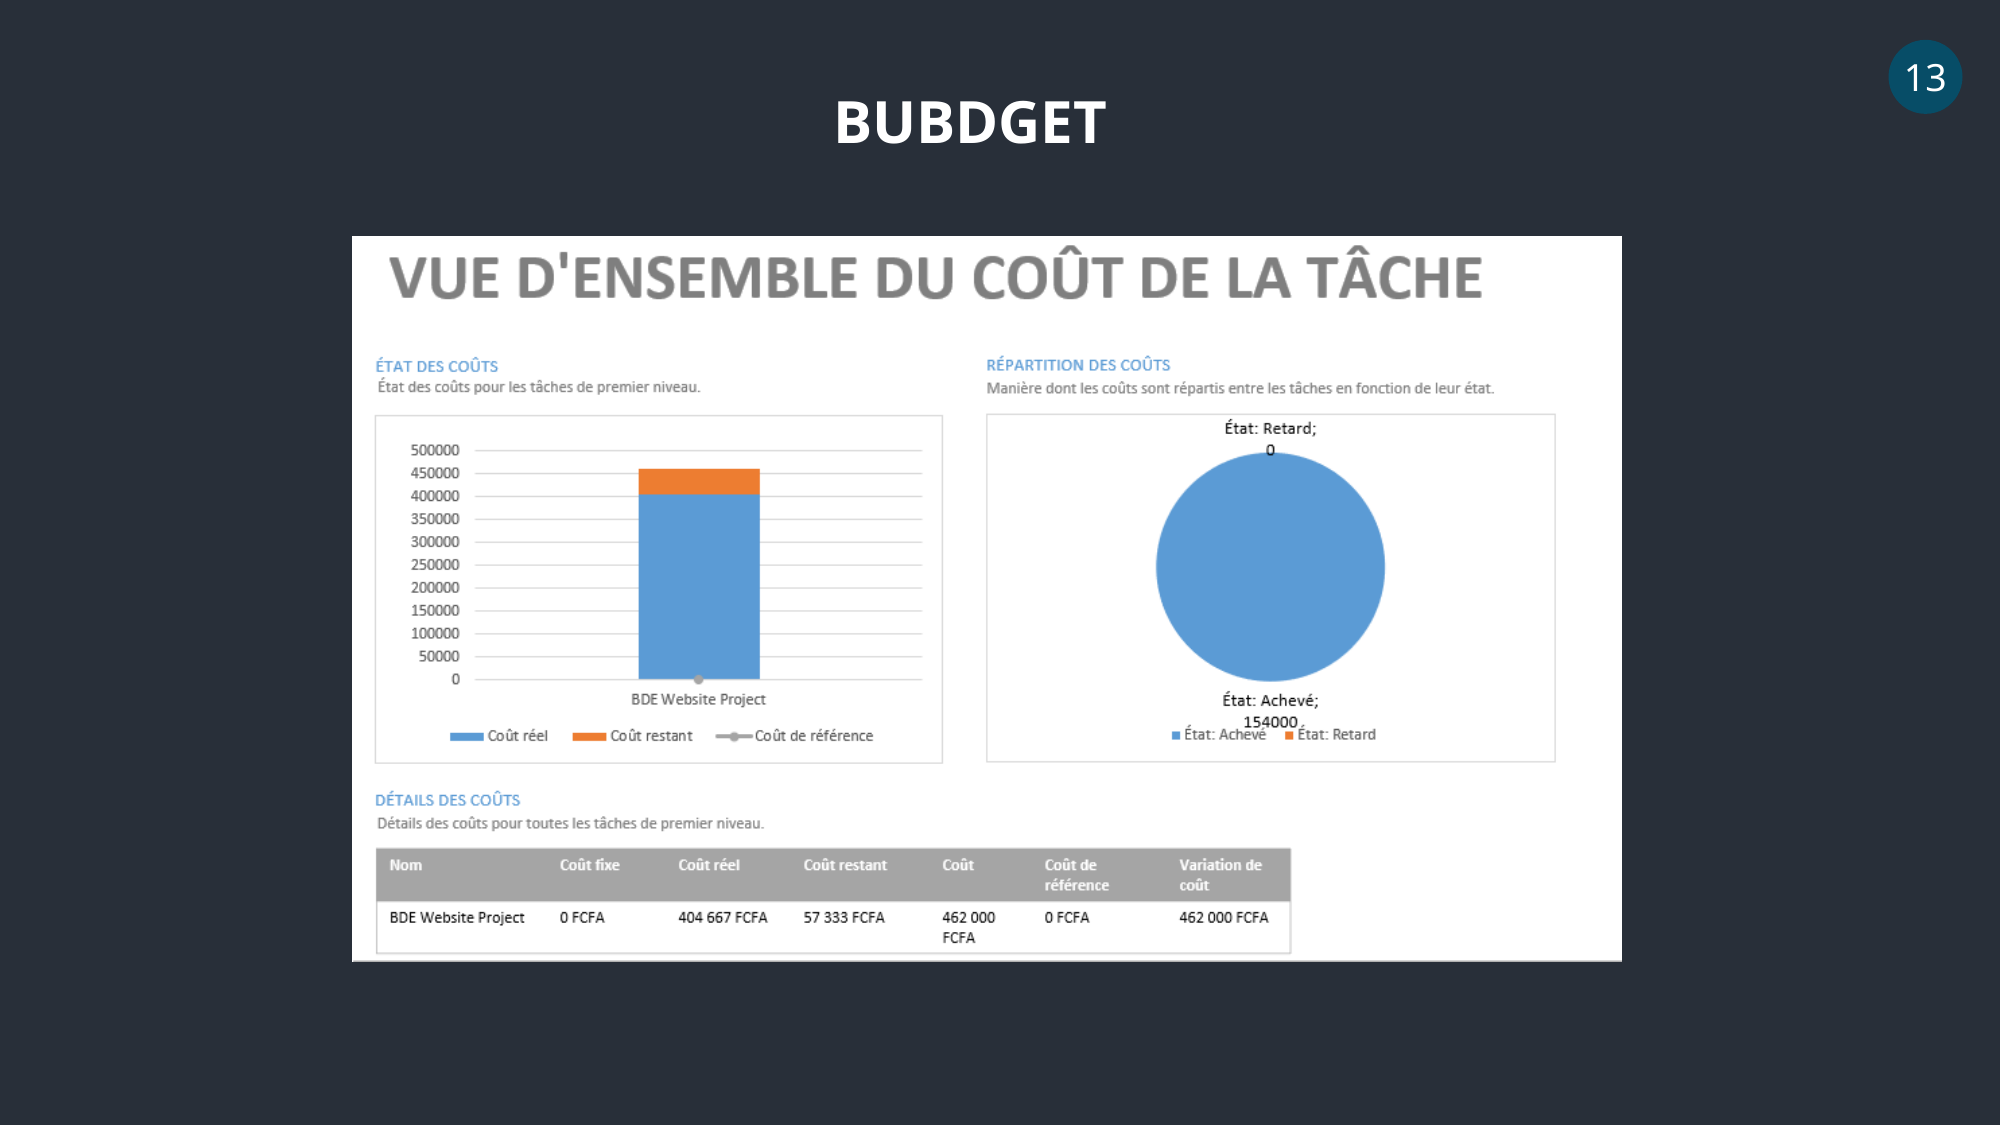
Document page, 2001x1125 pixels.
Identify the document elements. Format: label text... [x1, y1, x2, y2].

text_box BUBDGET [267, 77, 1673, 163]
text_box 13 [1887, 38, 1964, 115]
picture [352, 236, 1622, 962]
